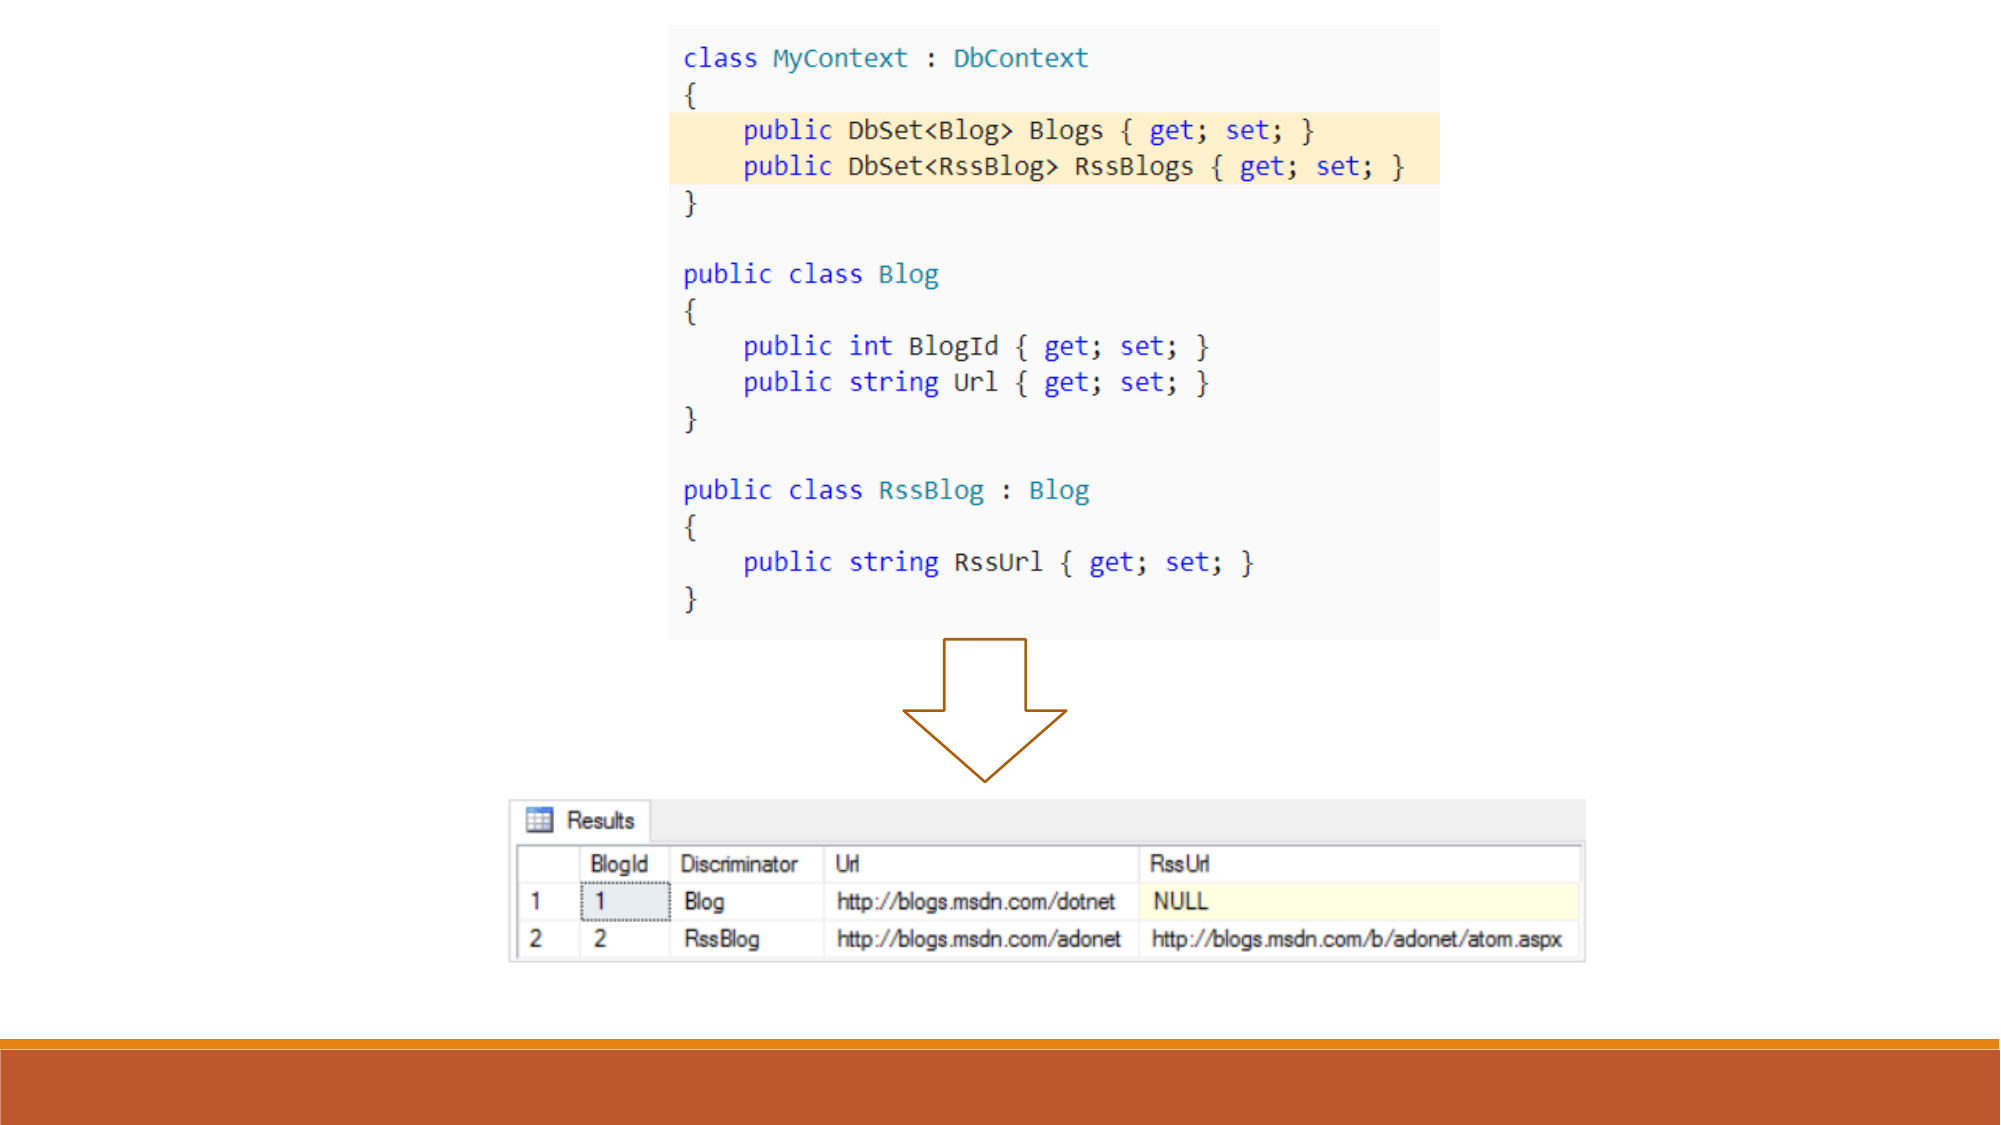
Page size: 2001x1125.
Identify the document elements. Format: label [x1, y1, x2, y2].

picture [668, 24, 1441, 640]
text_box [902, 647, 1068, 783]
picture [504, 790, 1606, 978]
